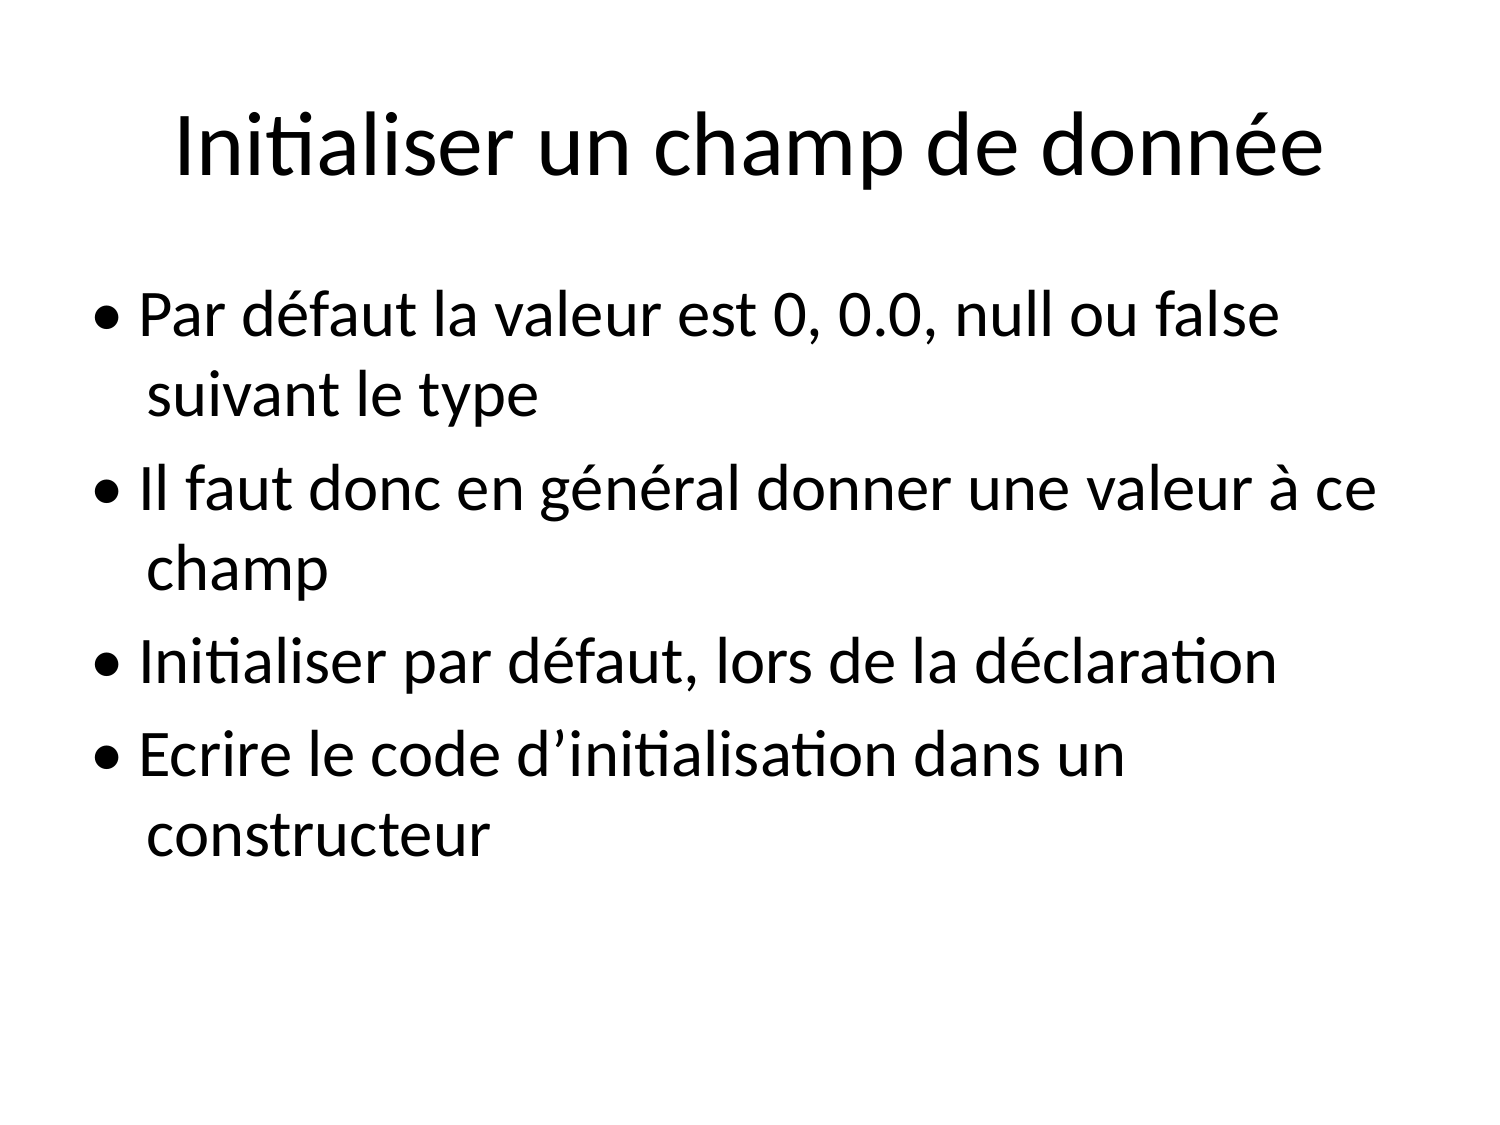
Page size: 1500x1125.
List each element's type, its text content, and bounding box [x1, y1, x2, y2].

title Initialiser un champ de donnée [75, 45, 1425, 233]
list • Par défaut la valeur est 0, 0.0, null ou false suivant le type • Il faut donc en général donner une valeur à ce champ • Initialiser par défaut, lors de la déclaration • Ecrire le code d’initialisation dans un constructeur [75, 262, 1425, 1005]
